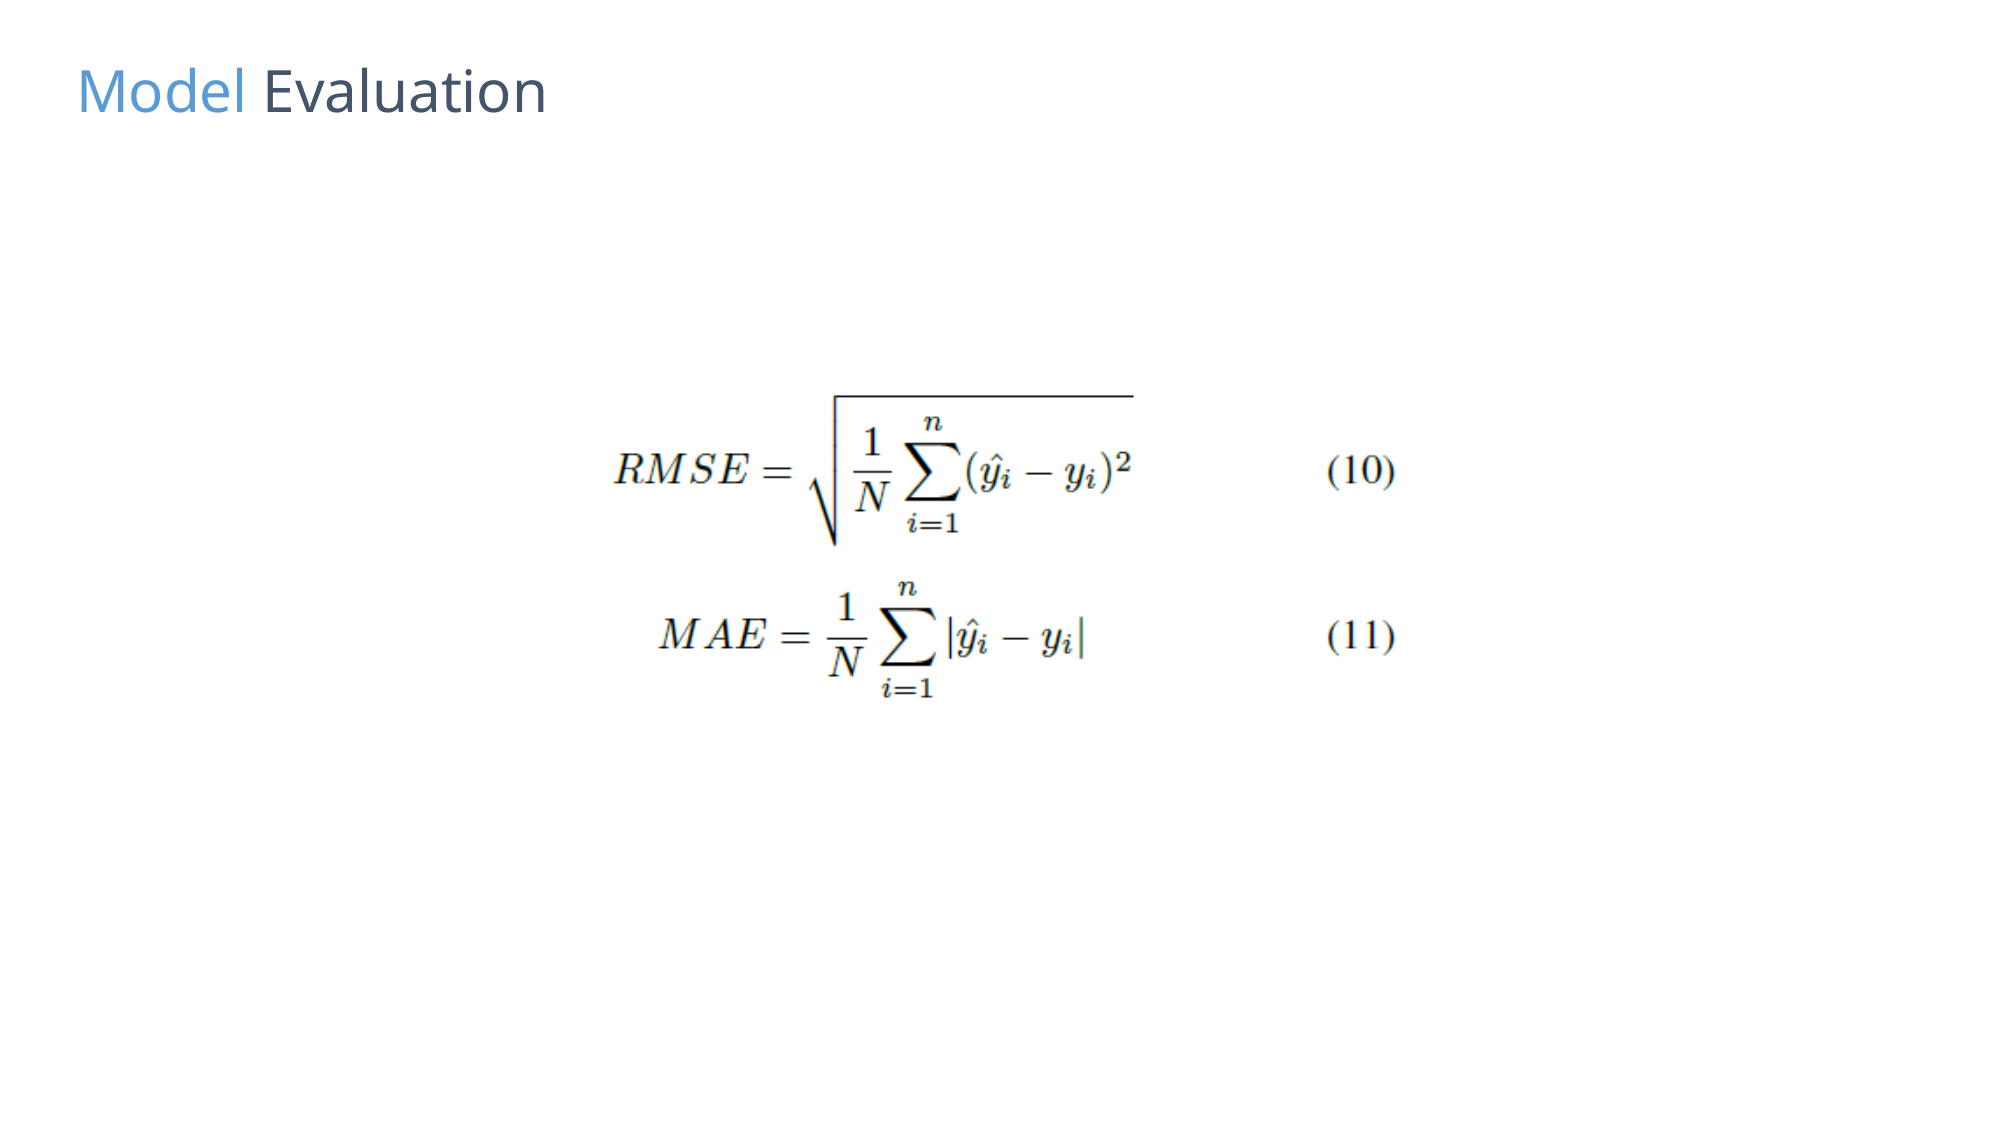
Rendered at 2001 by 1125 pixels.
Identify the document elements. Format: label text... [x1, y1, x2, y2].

picture [582, 359, 1418, 726]
text_box Model Evaluation [58, 54, 566, 125]
